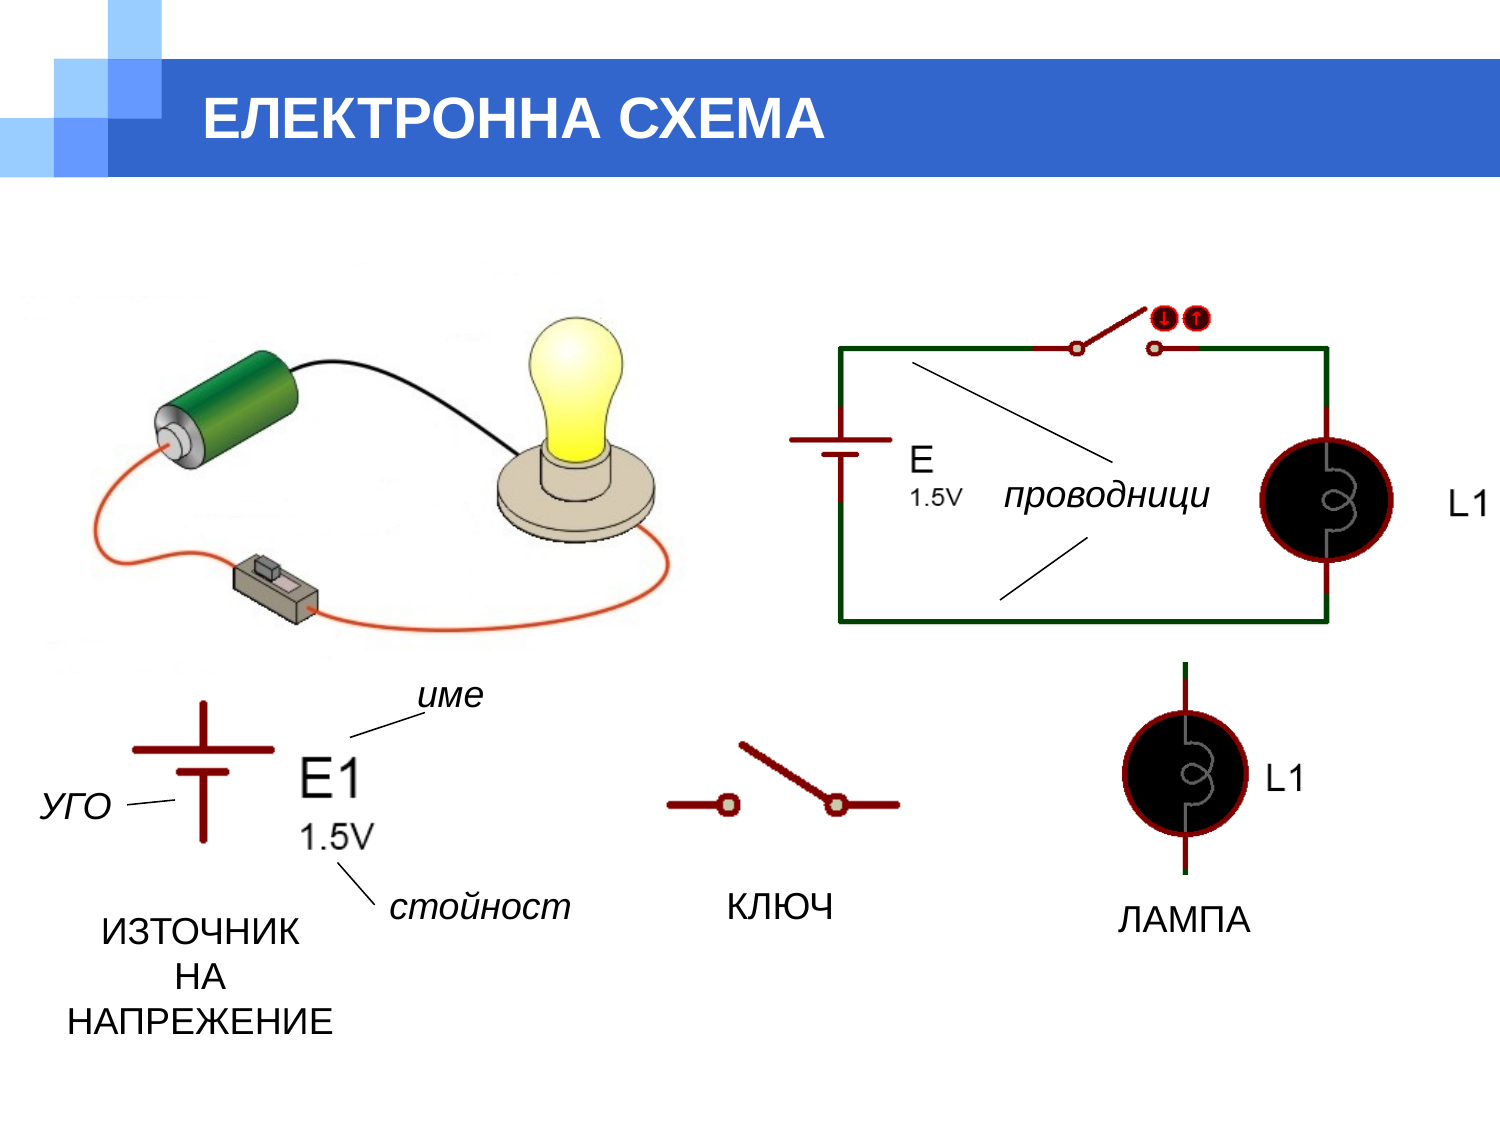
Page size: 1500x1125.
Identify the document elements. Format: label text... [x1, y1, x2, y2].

text_box ИЗТОЧНИК НА НАПРЕЖЕНИЕ [51, 899, 349, 1050]
text_box КЛЮЧ [711, 888, 850, 935]
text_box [127, 799, 176, 806]
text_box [912, 362, 1113, 463]
text_box ЛАМПА [1103, 887, 1266, 948]
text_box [999, 537, 1088, 601]
picture [112, 674, 413, 894]
title ЕЛЕКТРОННА СХЕМА [187, 74, 1401, 156]
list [0, 262, 713, 692]
picture [787, 265, 1500, 876]
picture [609, 699, 963, 880]
text_box УГО [24, 774, 107, 835]
text_box име [416, 700, 500, 723]
text_box стойност [374, 874, 587, 935]
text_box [349, 712, 426, 738]
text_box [337, 862, 374, 906]
